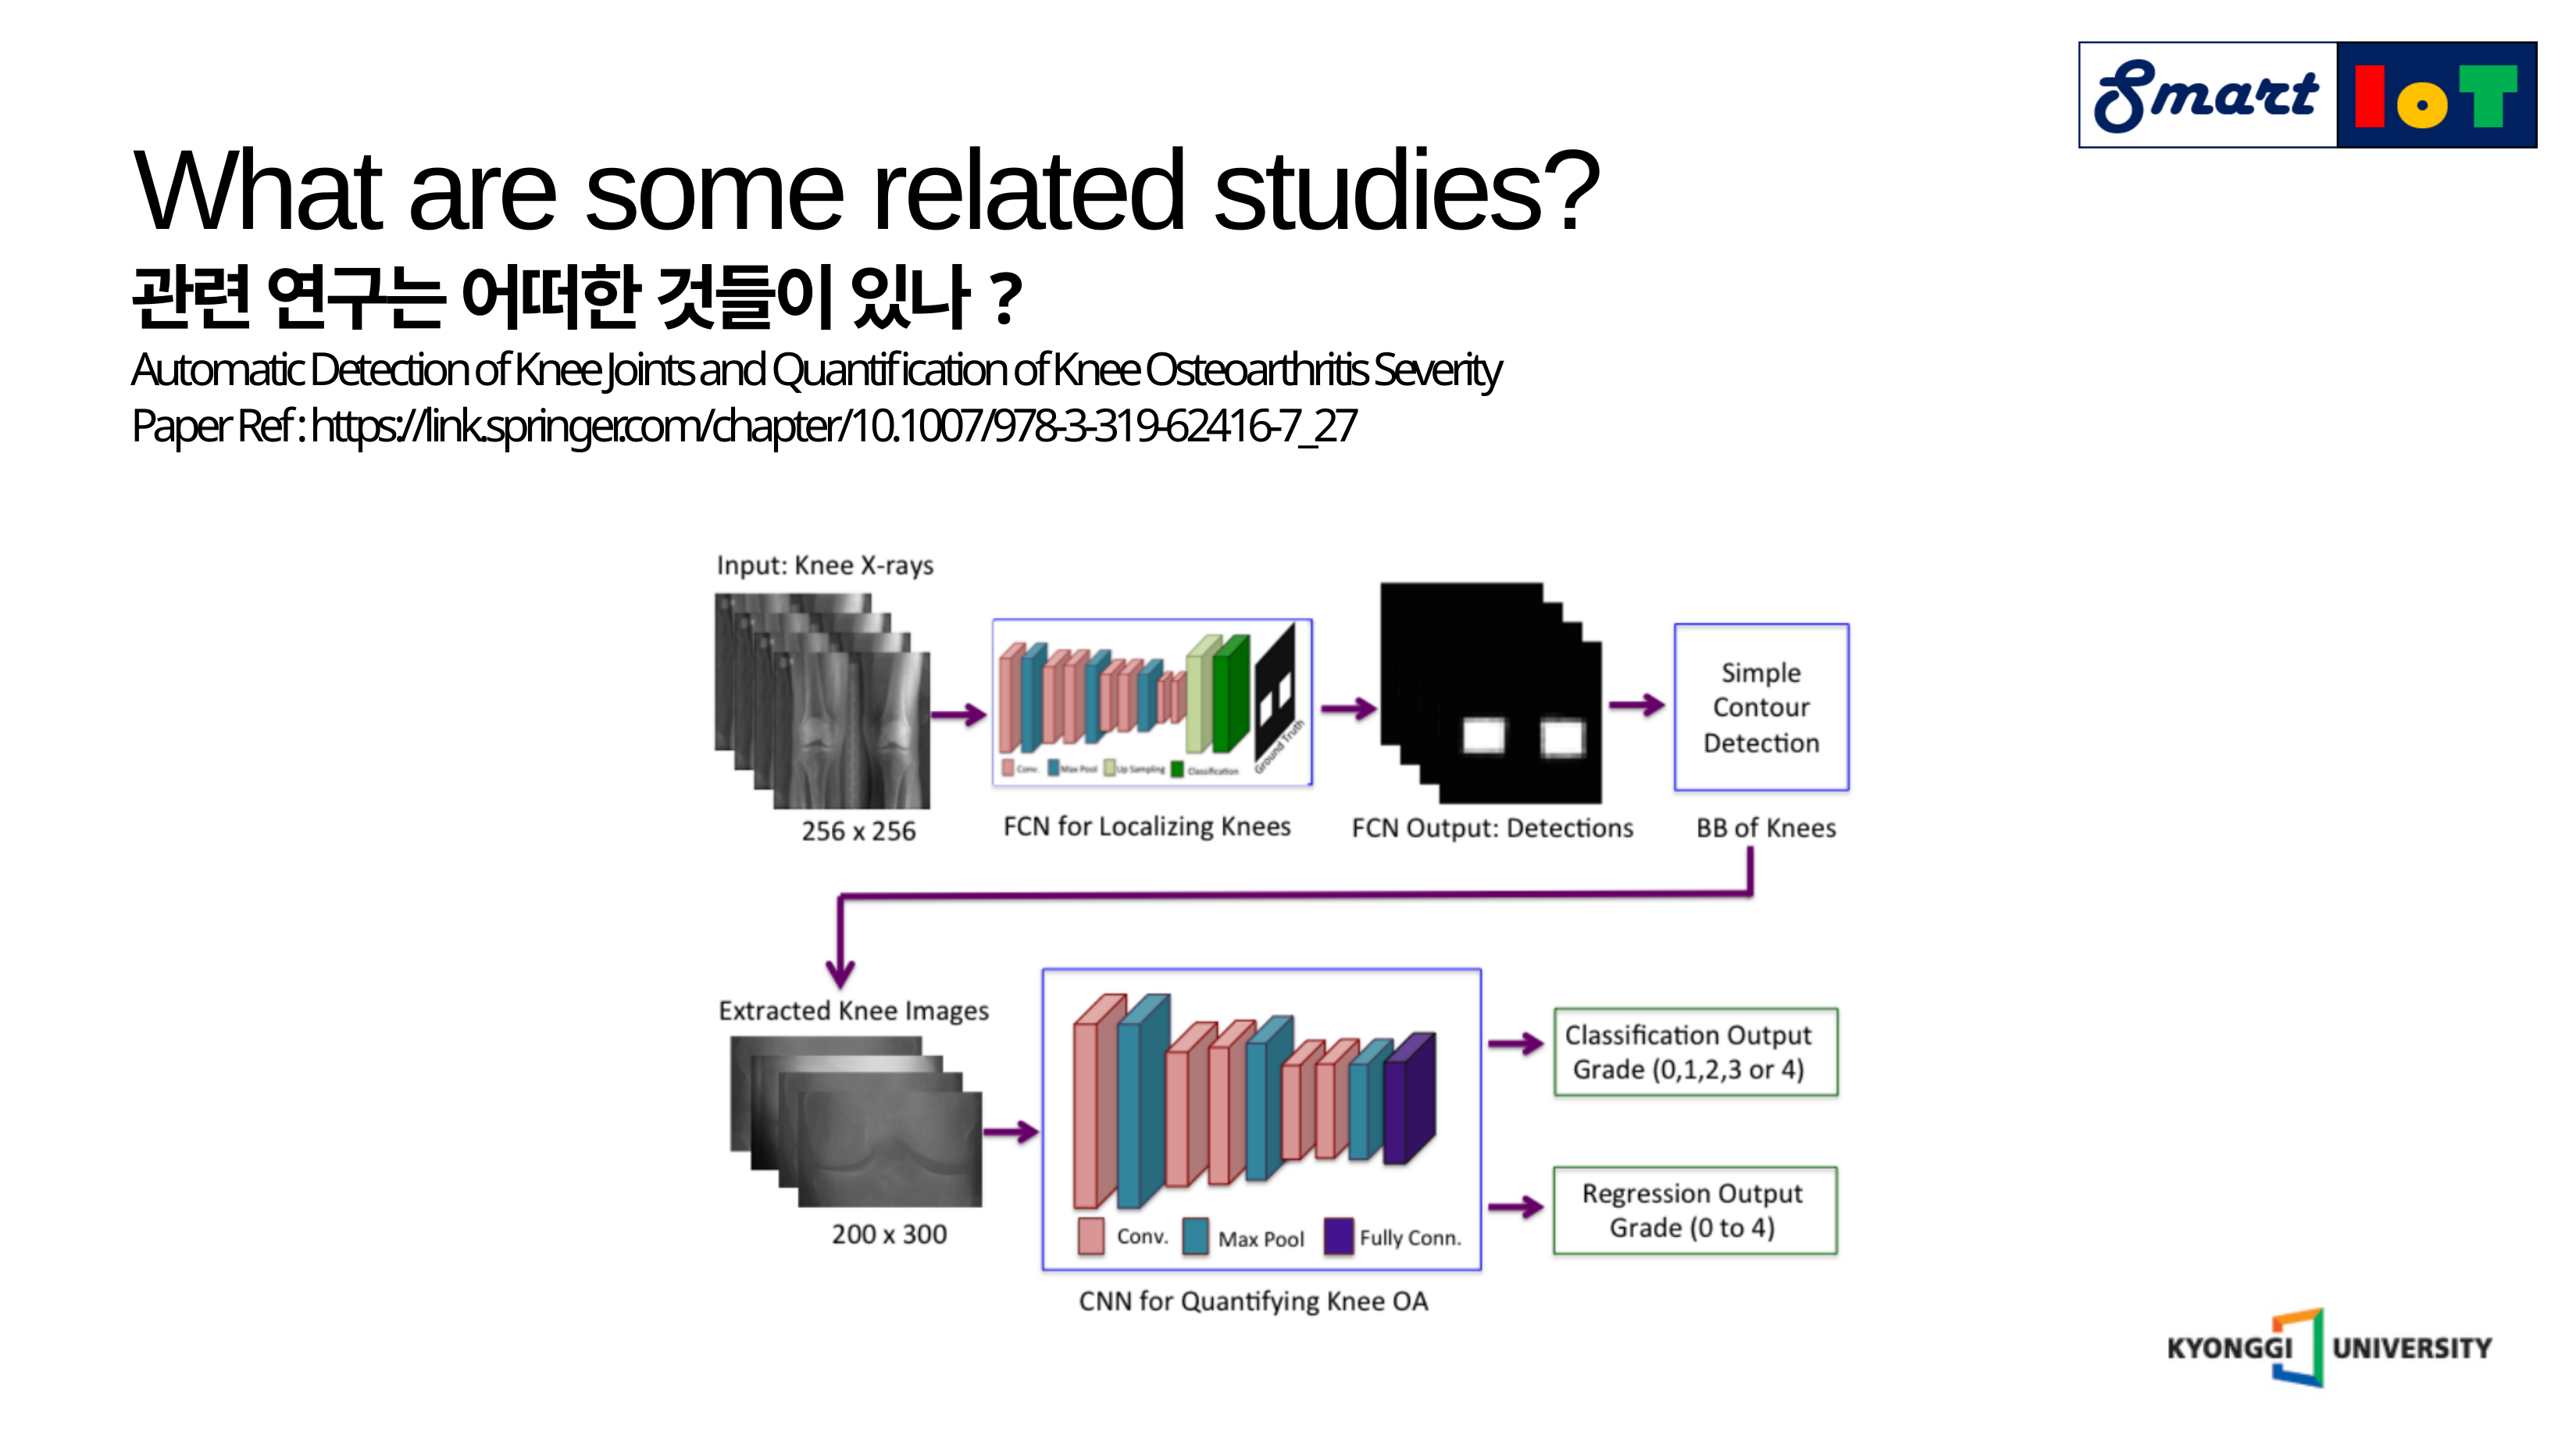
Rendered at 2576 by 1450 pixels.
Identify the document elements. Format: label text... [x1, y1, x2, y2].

title What are some related studies? [130, 113, 1611, 251]
picture [2137, 1295, 2538, 1409]
text_box 관련 연구는 어떠한 것들이 있나? Automatic Detection of Knee Joints and Quantiﬁcation of Knee Osteoarthritis Severity Paper Ref : https://link.springer.com/chapter/10.1007/978-3-319-62416-7_27 [129, 251, 2445, 451]
picture [677, 533, 1896, 1340]
picture [2078, 41, 2538, 149]
